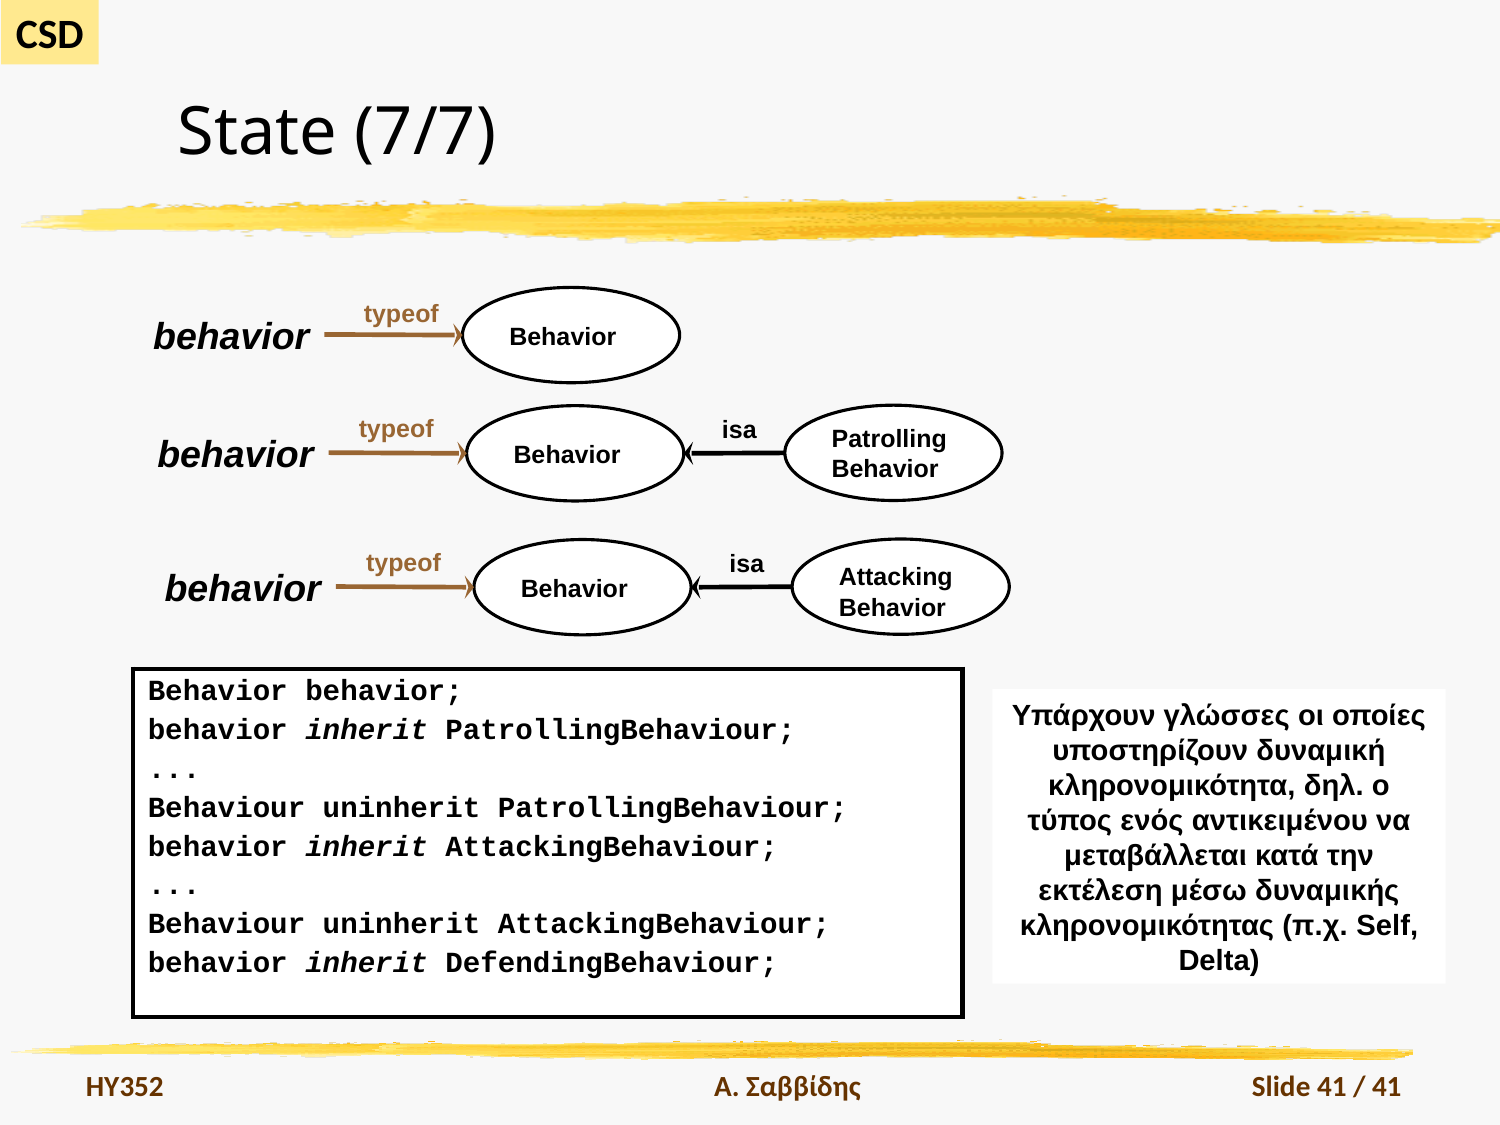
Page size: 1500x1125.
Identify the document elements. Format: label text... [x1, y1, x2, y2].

title State (7/7) [162, 24, 1500, 175]
footer Α. Σαββίδης [549, 1034, 1025, 1110]
text_box Behavior [462, 287, 680, 383]
text_box typeof [350, 538, 457, 584]
text_box behavior [149, 556, 336, 617]
text_box Attacking Behavior [792, 538, 1010, 635]
text_box behavior [142, 422, 329, 483]
text_box typeof [348, 289, 455, 333]
picture [1025, 1037, 1104, 1064]
picture [11, 1037, 70, 1064]
picture [400, 1037, 549, 1064]
slide_number Slide 41 / 41 [1104, 1034, 1417, 1110]
picture [21, 190, 1500, 254]
text_box Behavior [466, 405, 684, 501]
text_box Behavior [474, 539, 692, 635]
text_box Υπάρχουν γλώσσες οι οποίες υποστηρίζουν δυναμική κληρονομικότητα, δηλ. ο τύπος ενός αντικειμένου να μεταβάλλεται κατά την εκτέλεση μέσω δυναμικής κληρονομικότητας (π.χ. Self, Delta) [992, 688, 1446, 984]
slide_number HY352 [70, 1034, 400, 1110]
text_box Patrolling Behavior [785, 405, 1003, 501]
table_header Behavior behavior; behavior inherit PatrollingBehaviour; ... Behaviour uninherit PatrollingBehaviour; behavior inherit AttackingBehaviour; ... Behaviour uninherit AttackingBehaviour; behavior inherit DefendingBehaviour; [135, 671, 960, 1015]
text_box isa [706, 406, 773, 451]
text_box typeof [343, 404, 449, 450]
text_box isa [714, 539, 780, 585]
text_box behavior [137, 304, 325, 365]
